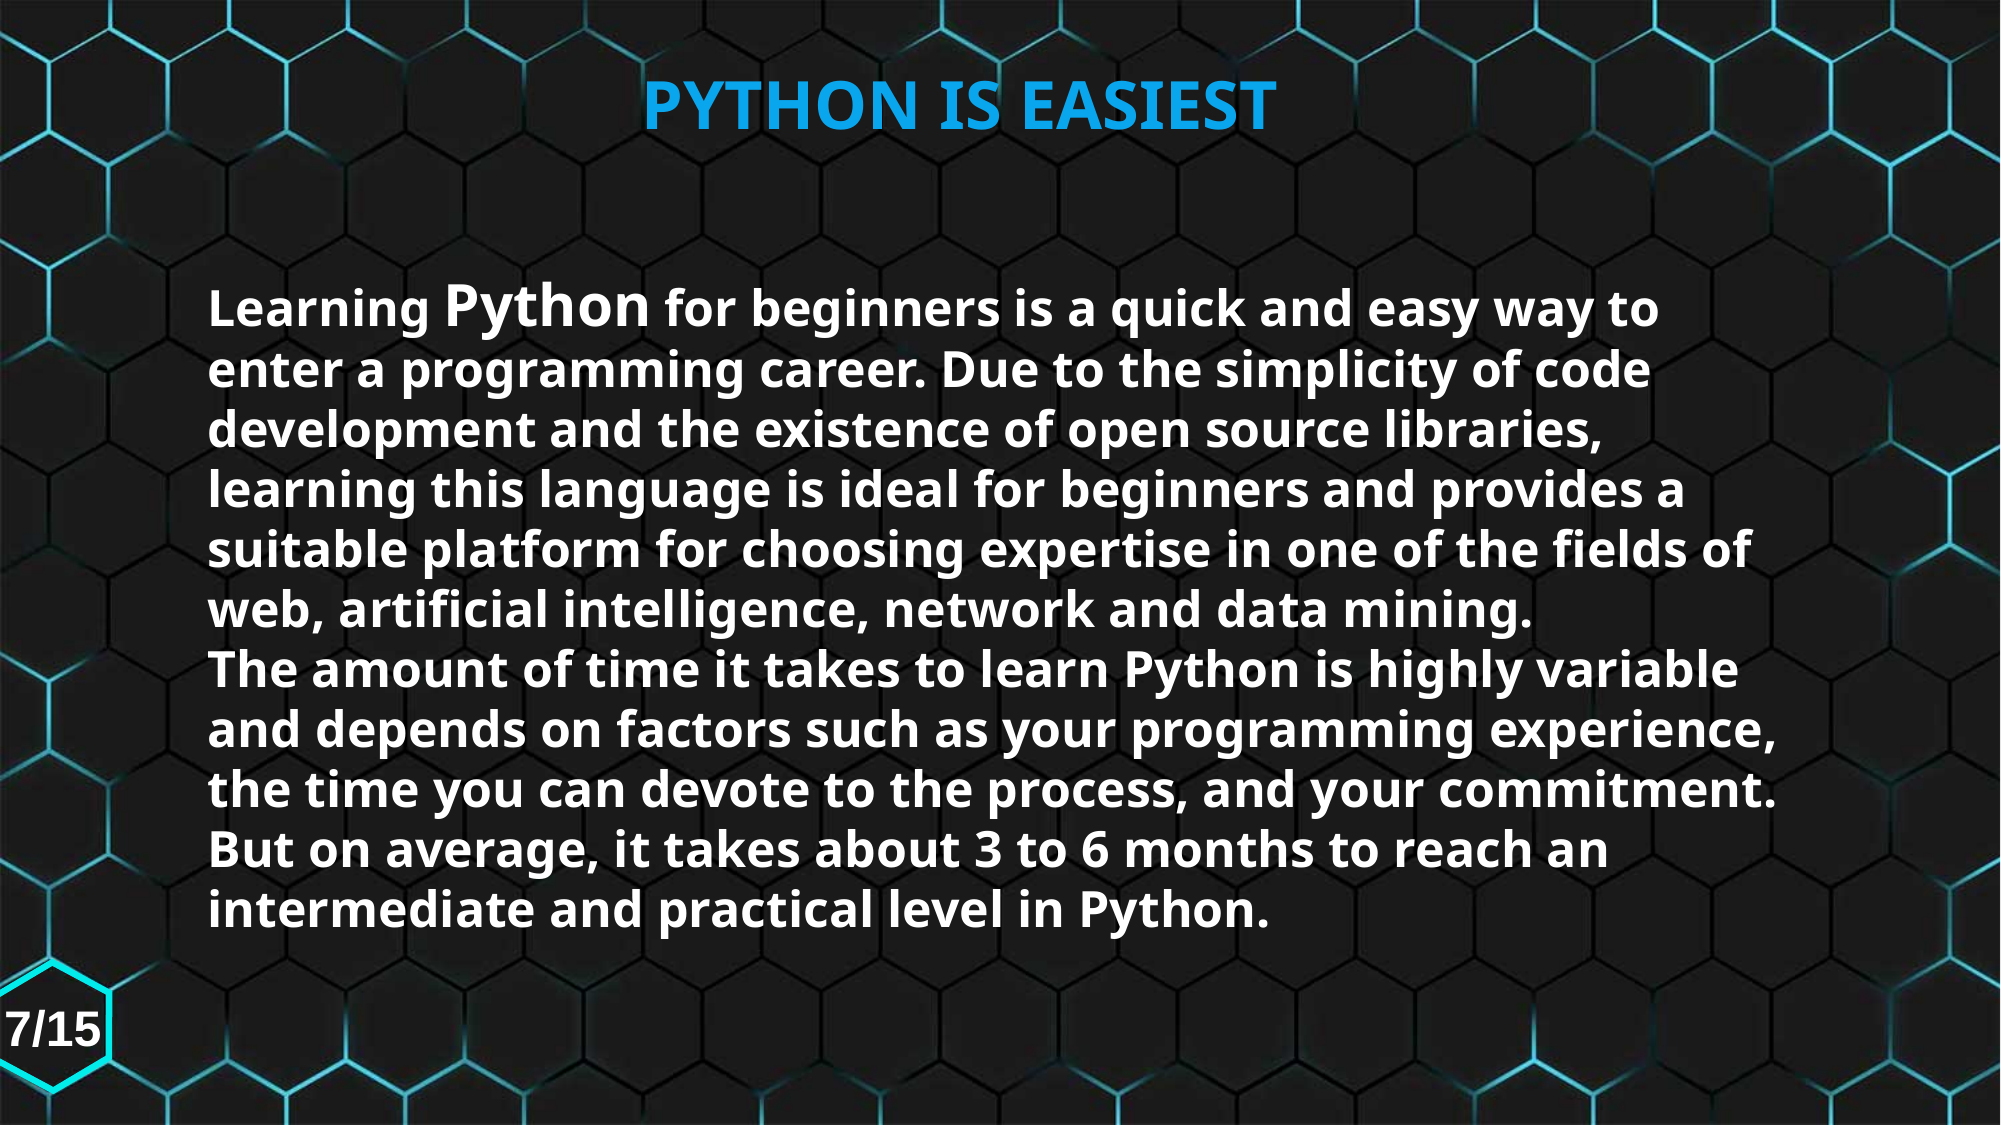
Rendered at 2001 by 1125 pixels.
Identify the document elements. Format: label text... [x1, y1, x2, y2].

text_box 7/15 [0, 988, 122, 1064]
text_box [1, 1064, 100, 1092]
text_box [192, 1055, 1808, 1070]
text_box [7, 961, 103, 988]
text_box Learning Python for beginners is a quick and easy way to enter a programming career. Due to the simplicity of code development and the existence of open source libraries, learning this language is ideal for beginners and provides a suitable platform for choosing expertise in one of the fields of web, artificial intelligence, network and data mining. The amount of time it takes to learn Python is highly variable and depends on factors such as your programming experience, the time you can devote to the process, and your commitment. But on average, it takes about 3 to 6 months to reach an intermediate and practical level in Python. [192, 151, 1808, 1055]
picture [0, 0, 2001, 1125]
text_box PYTHON IS EASIEST [599, 55, 1321, 151]
